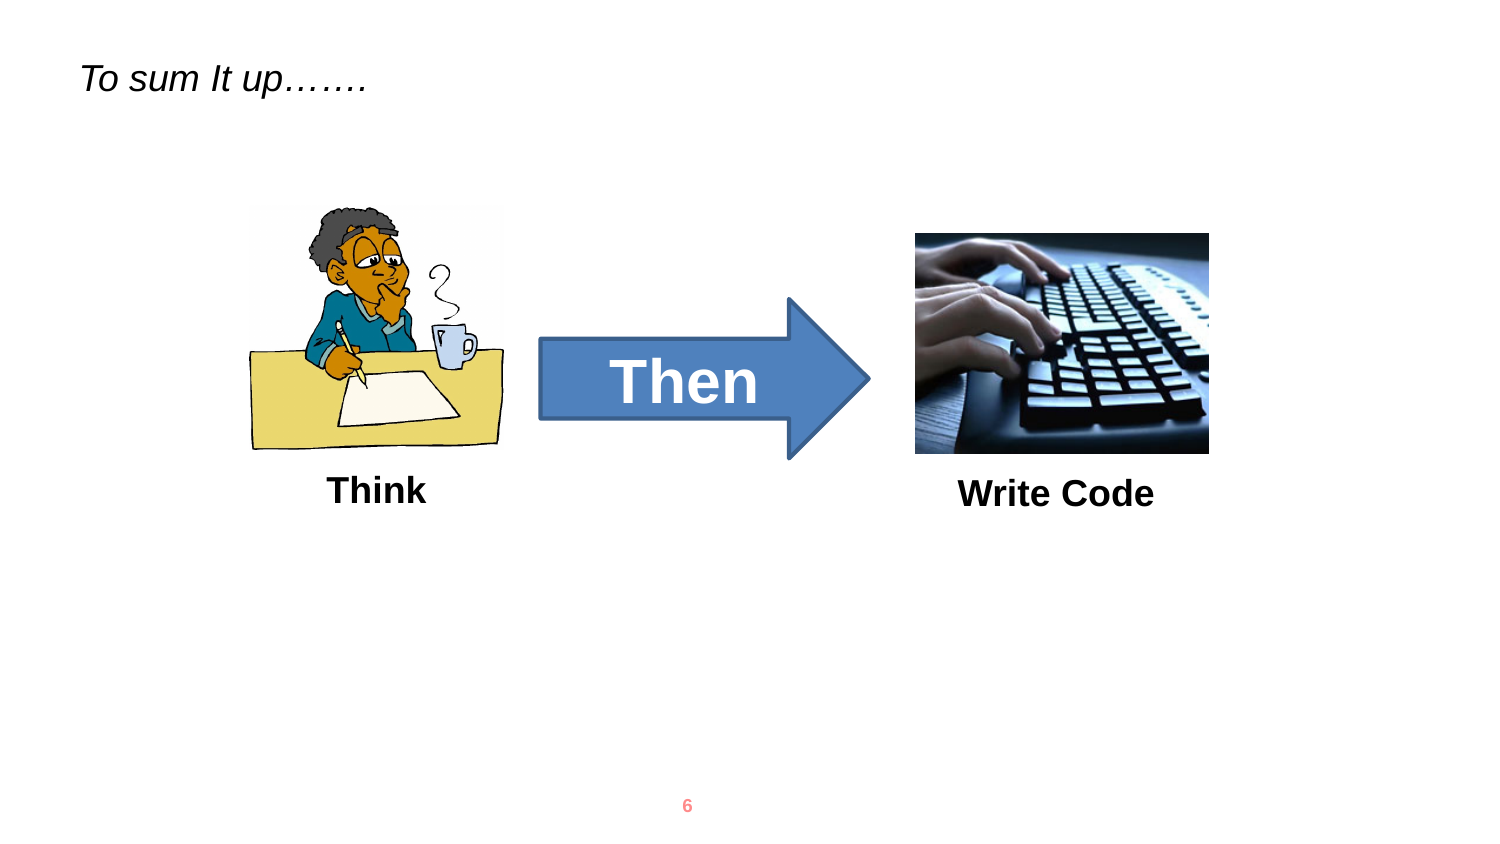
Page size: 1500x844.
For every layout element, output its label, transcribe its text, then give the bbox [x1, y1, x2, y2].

text_box To sum It up……. [63, 46, 384, 107]
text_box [915, 233, 1209, 523]
text_box Then [538, 297, 871, 461]
slide_number 6 [512, 782, 863, 827]
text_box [249, 204, 504, 520]
